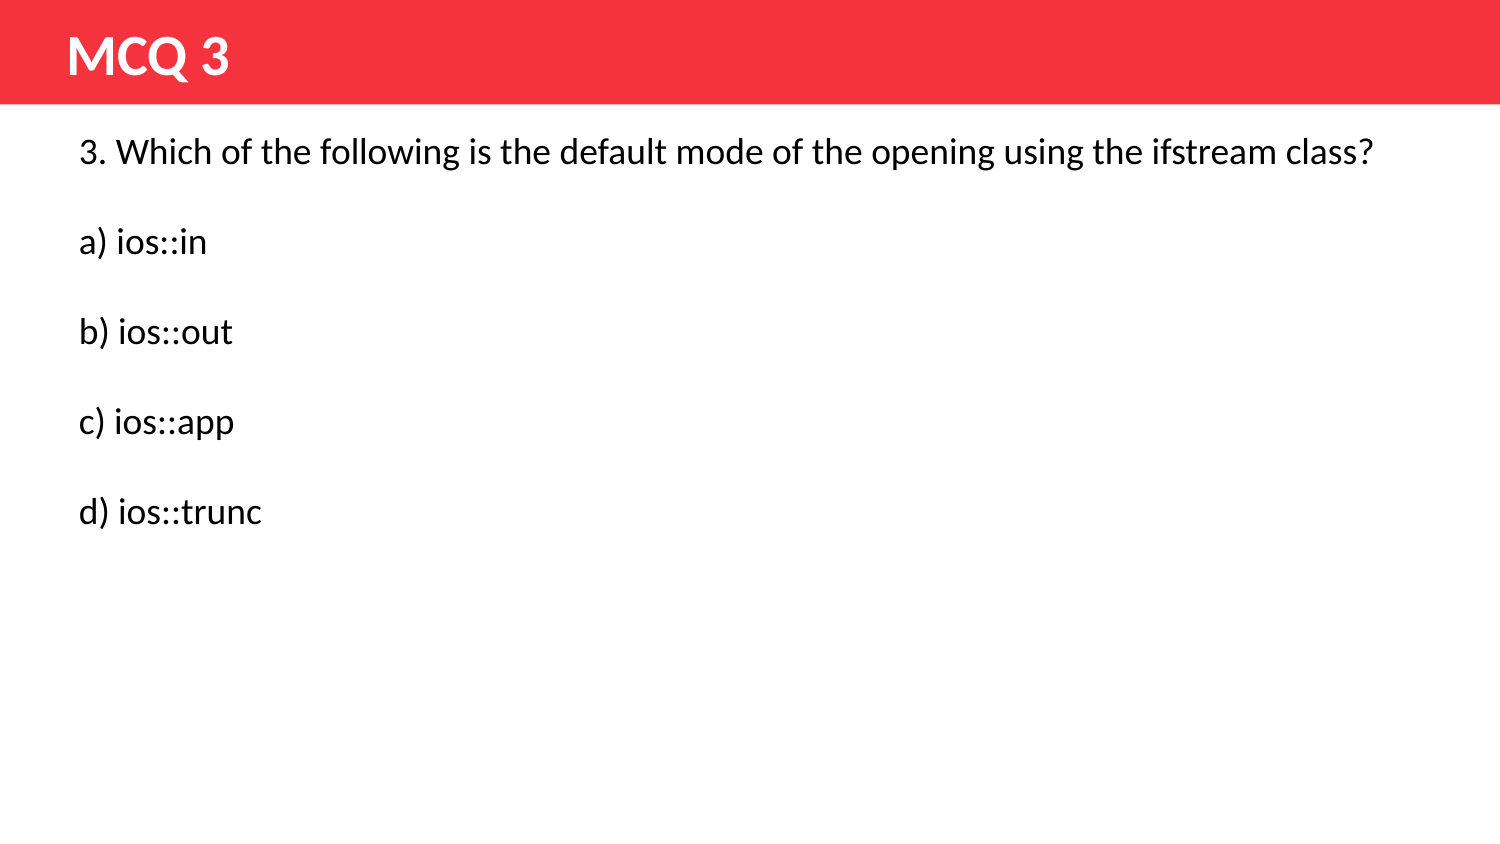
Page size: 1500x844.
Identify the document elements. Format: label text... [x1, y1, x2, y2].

text_box [0, 0, 1500, 105]
text_box MCQ 3 [63, 15, 1203, 80]
text_box 3. Which of the following is the default mode of the opening using the ifstream class? a) ios::in b) ios::out c) ios::app d) ios::trunc [63, 119, 1414, 813]
